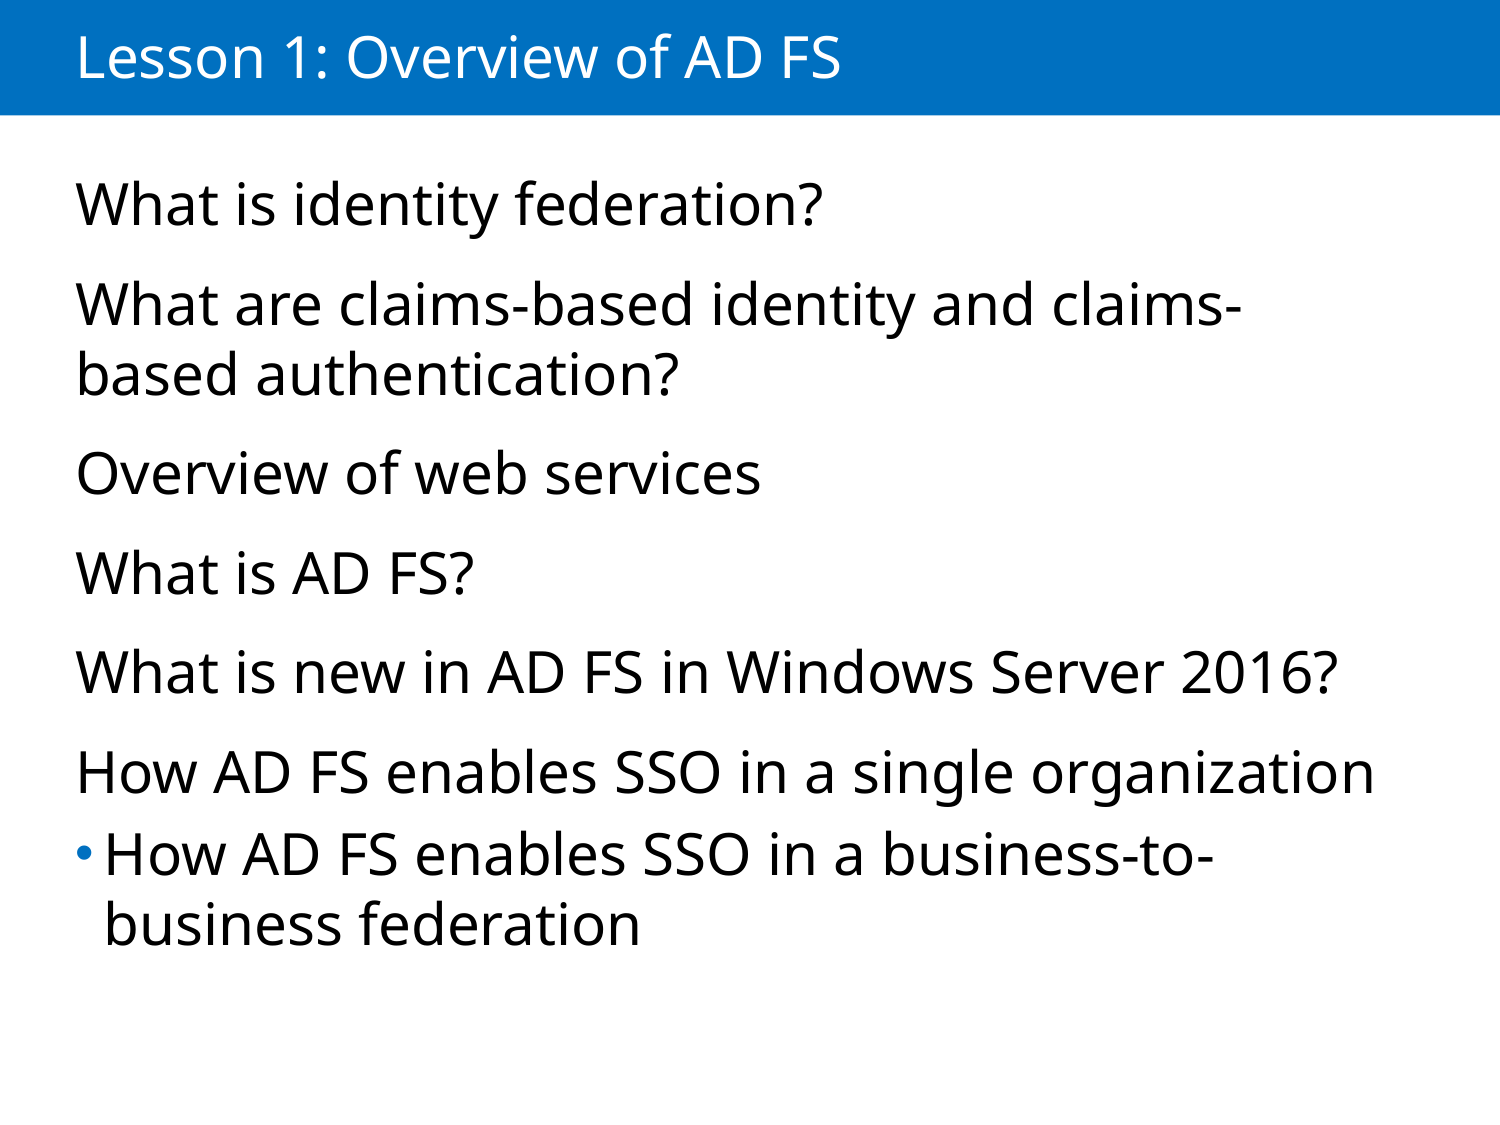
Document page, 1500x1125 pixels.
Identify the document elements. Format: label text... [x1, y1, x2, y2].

title Lesson 1: Overview of AD FS [75, 0, 1351, 122]
list What is identity federation? What are claims-based identity and claims-based authentication? Overview of web services What is AD FS? What is new in AD FS in Windows Server 2016? How AD FS enables SSO in a single organization How AD FS enables SSO in a business-to-business federation [74, 167, 1408, 1013]
